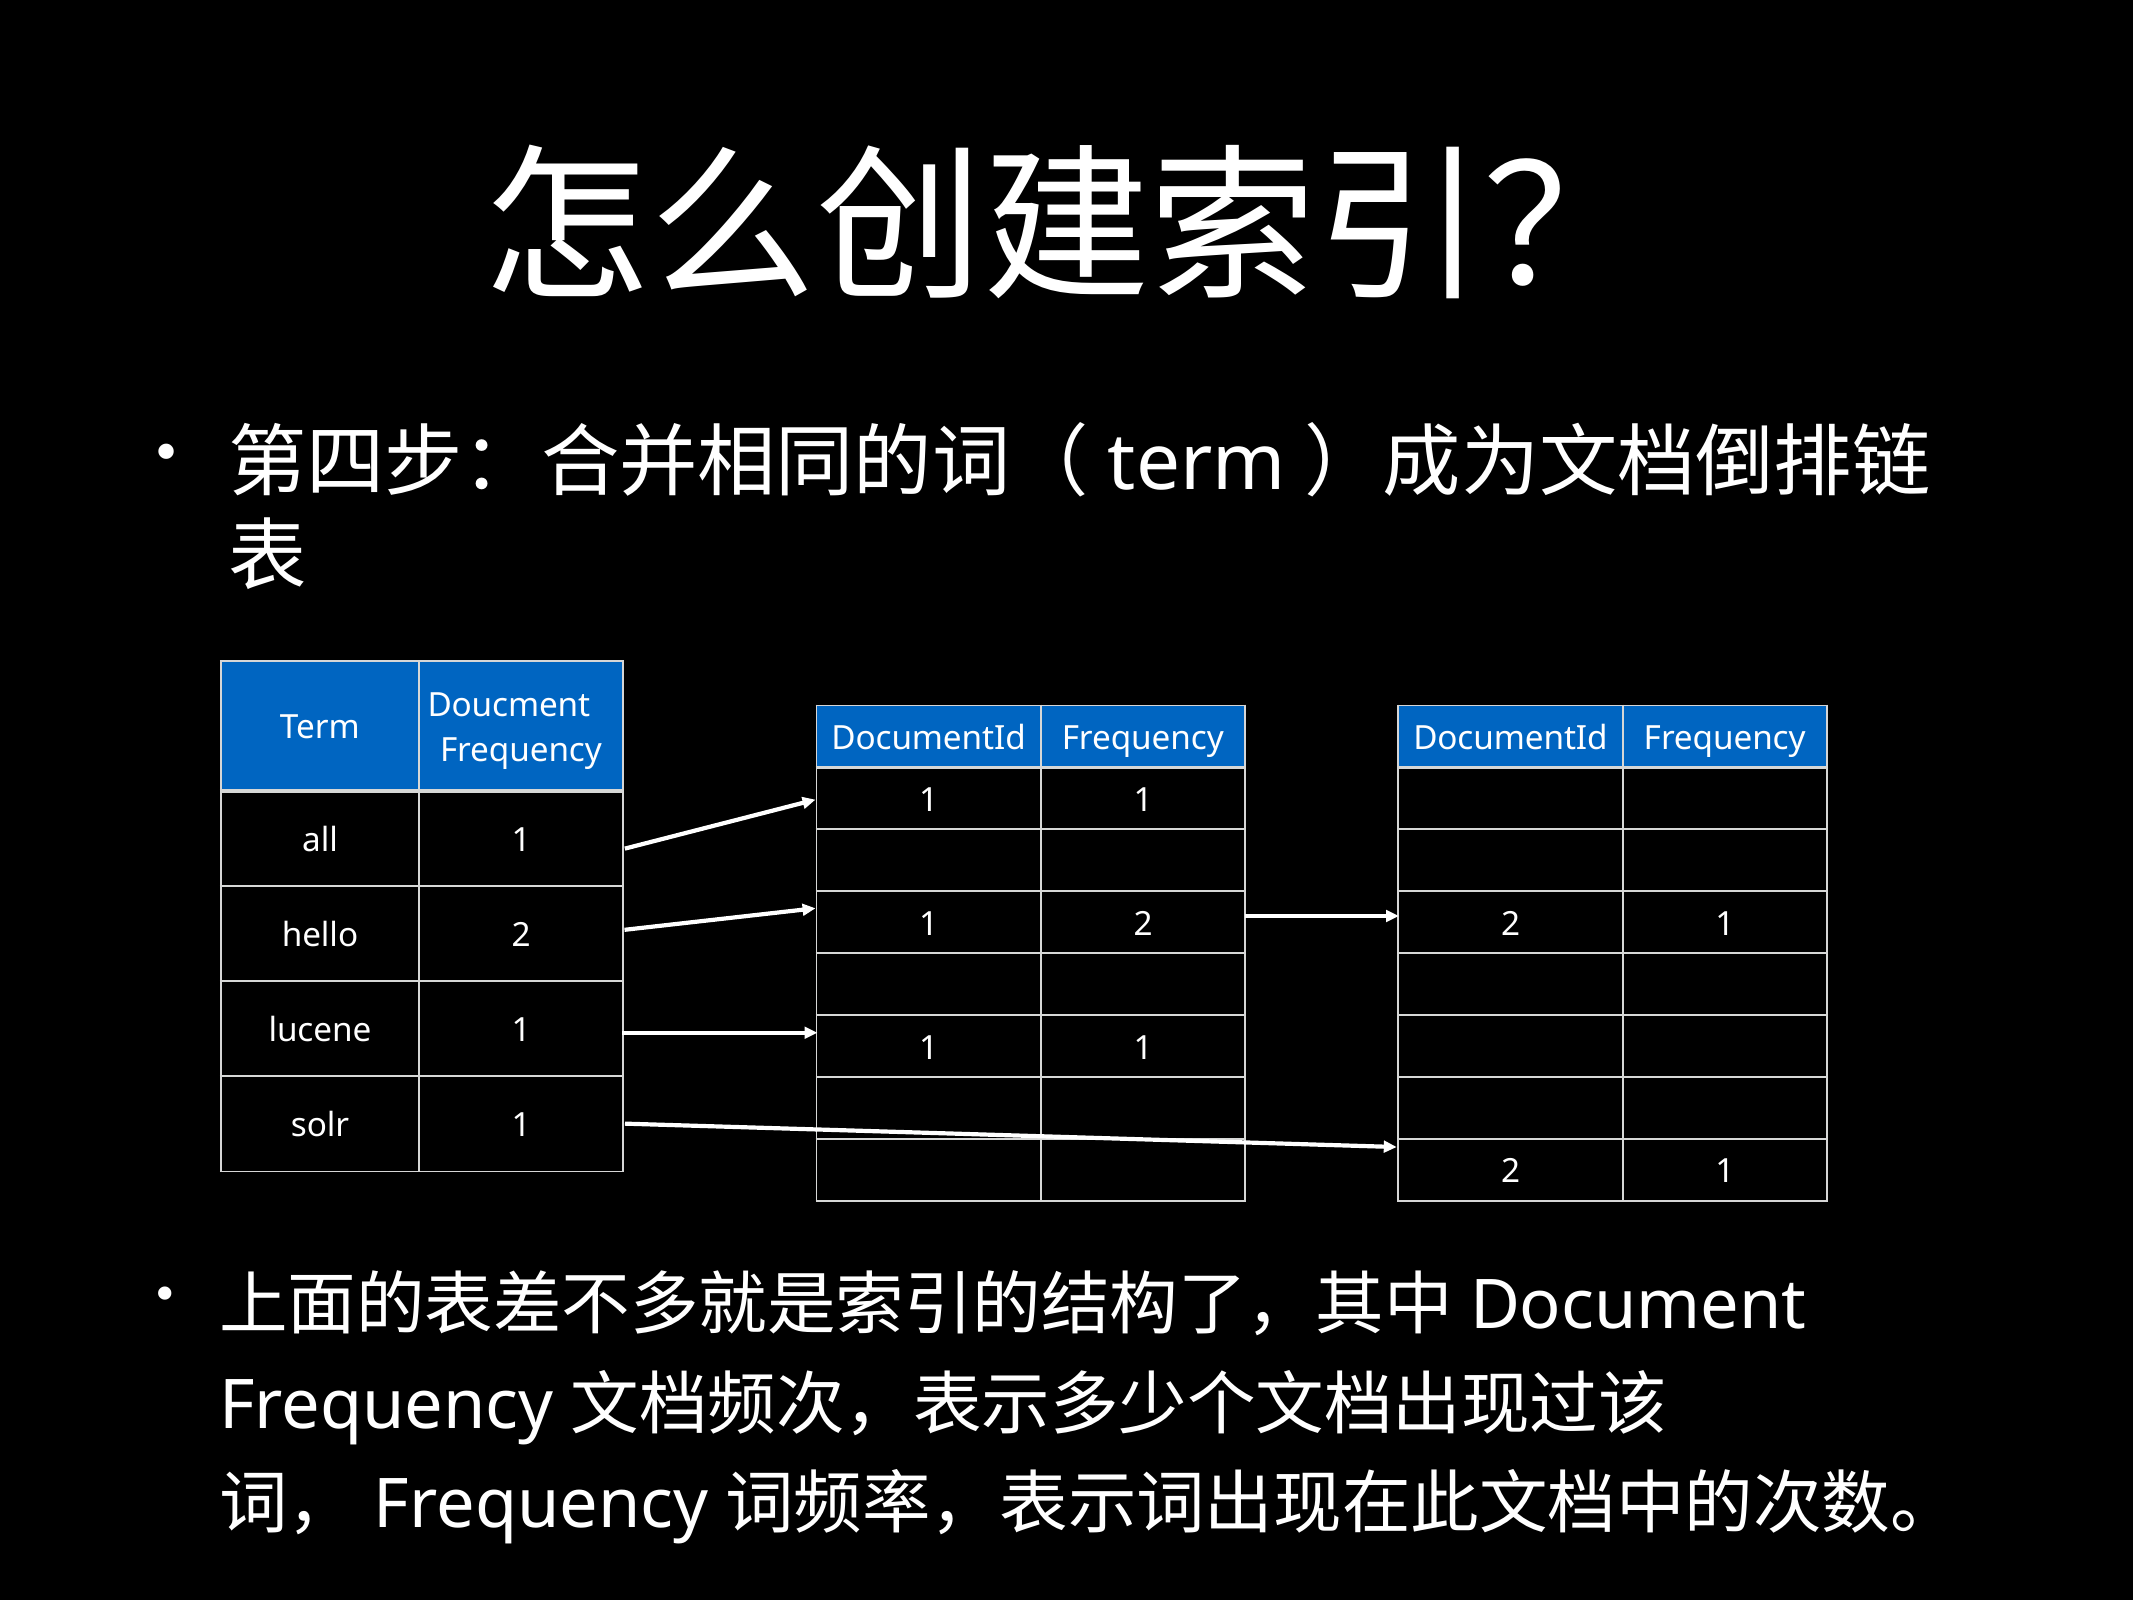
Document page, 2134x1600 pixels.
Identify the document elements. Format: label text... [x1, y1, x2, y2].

table_cell hello [222, 887, 418, 980]
table_cell 1 [1624, 1140, 1826, 1200]
table_header Term [222, 662, 418, 789]
table_cell [817, 954, 1040, 1014]
table_cell [1042, 1078, 1244, 1138]
text_box [624, 1123, 1397, 1153]
table_cell [1042, 830, 1244, 890]
list 第四步：合并相同的词（term）成为文档倒排链表 [155, 424, 1978, 587]
table_cell 2 [1399, 1140, 1622, 1200]
table_cell lucene [222, 982, 418, 1075]
table_cell 1 [1042, 769, 1244, 828]
table_cell 1 [420, 1077, 622, 1171]
table_cell [1399, 830, 1622, 890]
table_cell 1 [1624, 892, 1826, 952]
table_cell [817, 1078, 1040, 1136]
title 怎么创建索引？ [155, 41, 1978, 397]
table_header DocumentId [1399, 706, 1622, 766]
table_cell 2 [420, 887, 622, 980]
table_cell [1042, 1140, 1244, 1200]
table_cell [1399, 769, 1622, 828]
table_header Frequency [1042, 706, 1244, 766]
table_cell [1624, 1078, 1826, 1138]
table_cell [1399, 954, 1622, 1014]
text_box [624, 903, 816, 930]
table_cell 2 [1399, 892, 1622, 952]
table_cell 1 [1042, 1016, 1244, 1076]
text_box 上面的表差不多就是索引的结构了，其中Document Frequency文档频次，表示多少个文档出现过该词，Frequency词频率，表示词出现在此文档中的次数。 [156, 1246, 1978, 1551]
table_cell all [222, 793, 418, 885]
table_cell [817, 1130, 1040, 1138]
table_cell 2 [1042, 892, 1244, 952]
text_box [1244, 909, 1399, 923]
table_cell [1624, 1016, 1826, 1076]
table_header Doucment Frequency [420, 662, 622, 789]
table_header DocumentId [817, 706, 1040, 766]
text_box [622, 1026, 818, 1039]
table_cell 1 [817, 769, 1040, 828]
table_cell [817, 1140, 1040, 1200]
table_cell solr [222, 1077, 418, 1171]
table_cell [1042, 954, 1244, 1014]
table_cell [1399, 1016, 1622, 1076]
table_cell [1624, 769, 1826, 828]
table_cell [817, 830, 1040, 890]
text_box [624, 796, 816, 849]
table_cell [1624, 830, 1826, 890]
table_cell 1 [817, 1016, 1040, 1076]
table_cell 1 [420, 982, 622, 1075]
table_cell [1399, 1078, 1622, 1138]
table_header Frequency [1624, 706, 1826, 766]
table_cell 1 [420, 793, 622, 885]
table_cell 1 [817, 892, 1040, 952]
table_cell [1624, 954, 1826, 1014]
